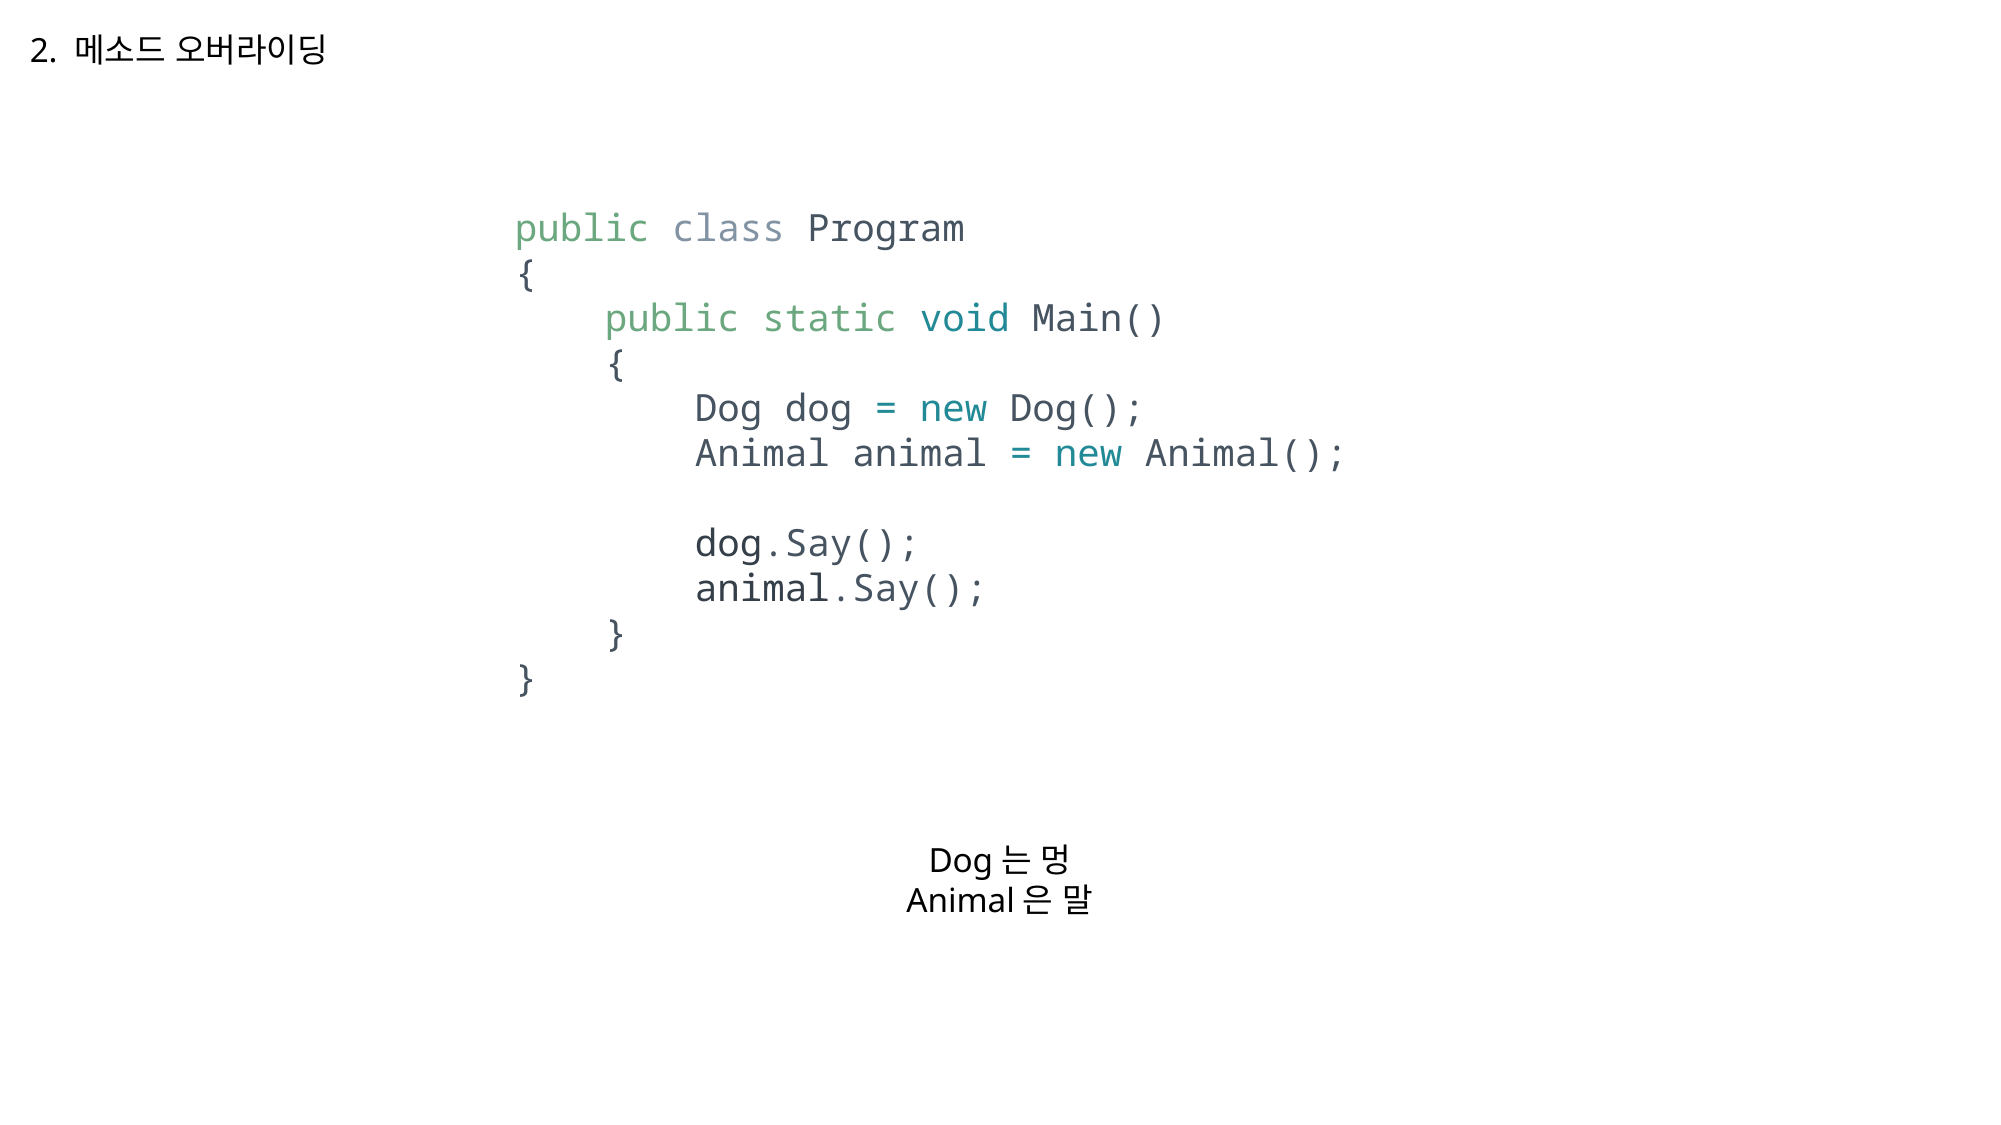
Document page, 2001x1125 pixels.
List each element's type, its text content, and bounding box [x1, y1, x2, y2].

text_box Dog는 멍 Animal은 말 [891, 831, 1108, 927]
text_box public class Program { public static void Main() { Dog dog = new Dog(); Animal animal = new Animal(); dog.Say(); animal.Say(); } } [500, 197, 1500, 707]
text_box 2. 메소드 오버라이딩 [15, 21, 343, 77]
